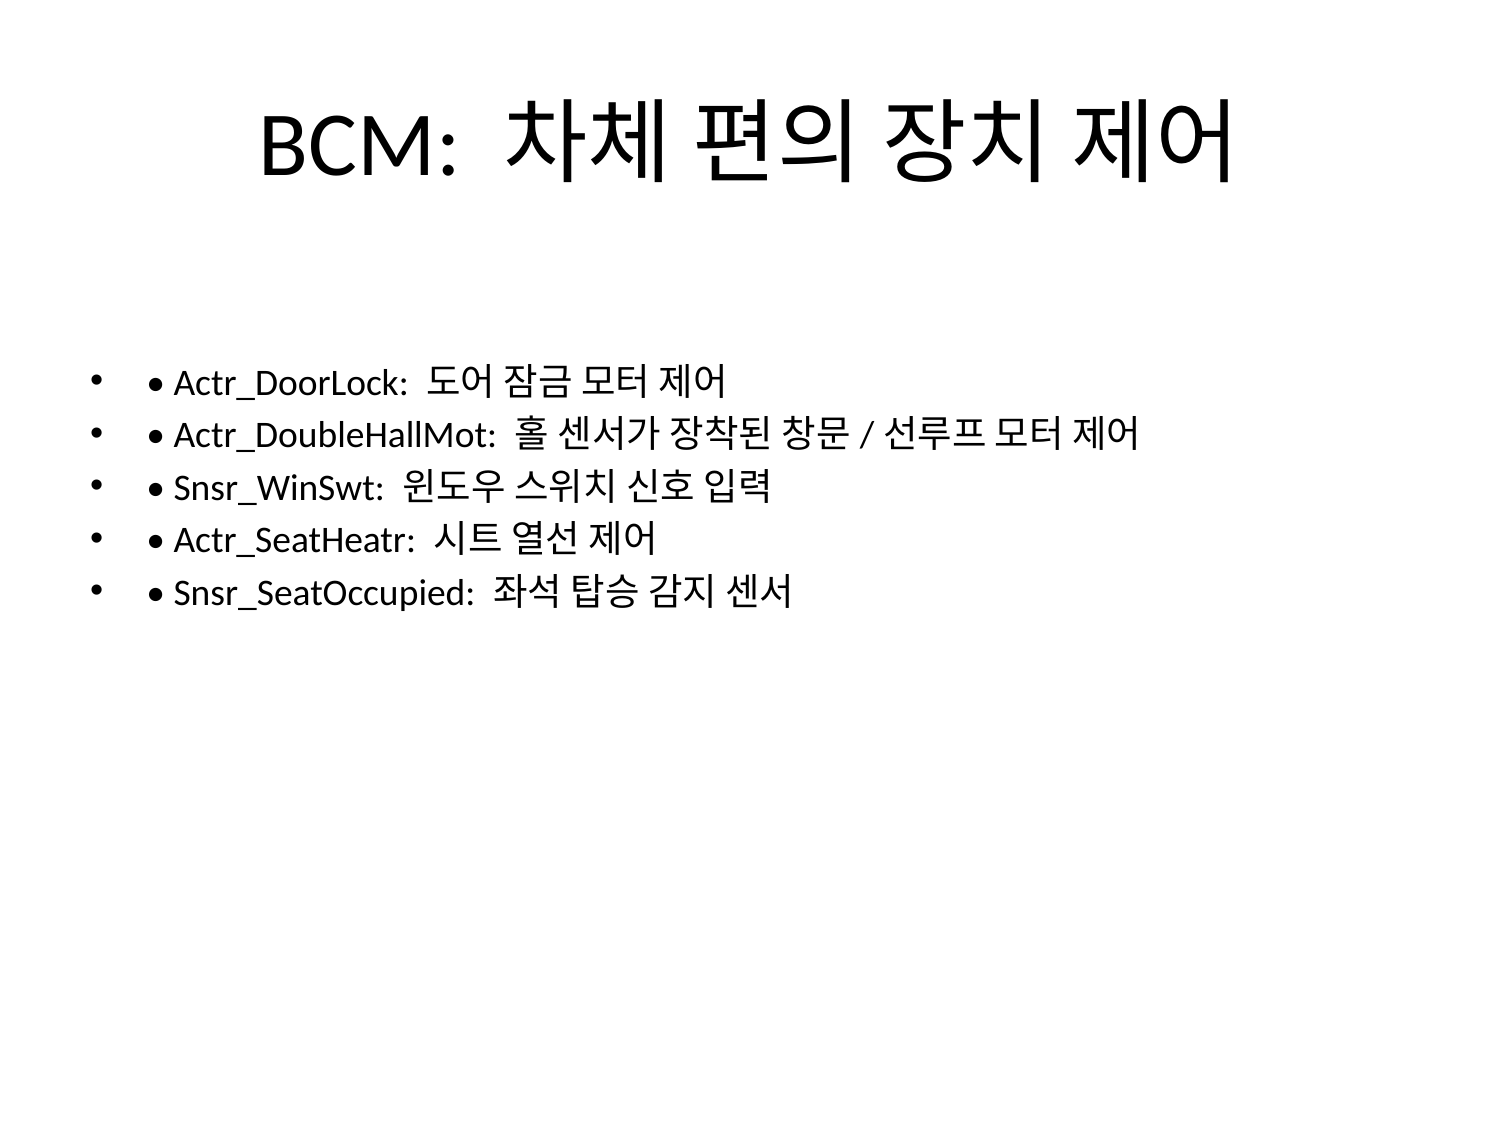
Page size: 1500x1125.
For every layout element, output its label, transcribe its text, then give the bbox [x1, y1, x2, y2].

list • Actr_DoorLock: 도어 잠금 모터 제어 • Actr_DoubleHallMot: 홀 센서가 장착된 창문/선루프 모터 제어 • Snsr_WinSwt: 윈도우 스위치 신호 입력 • Actr_SeatHeatr: 시트 열선 제어 • Snsr_SeatOccupied: 좌석 탑승 감지 센서 [75, 262, 1425, 1005]
title BCM: 차체 편의 장치 제어 [75, 45, 1425, 233]
